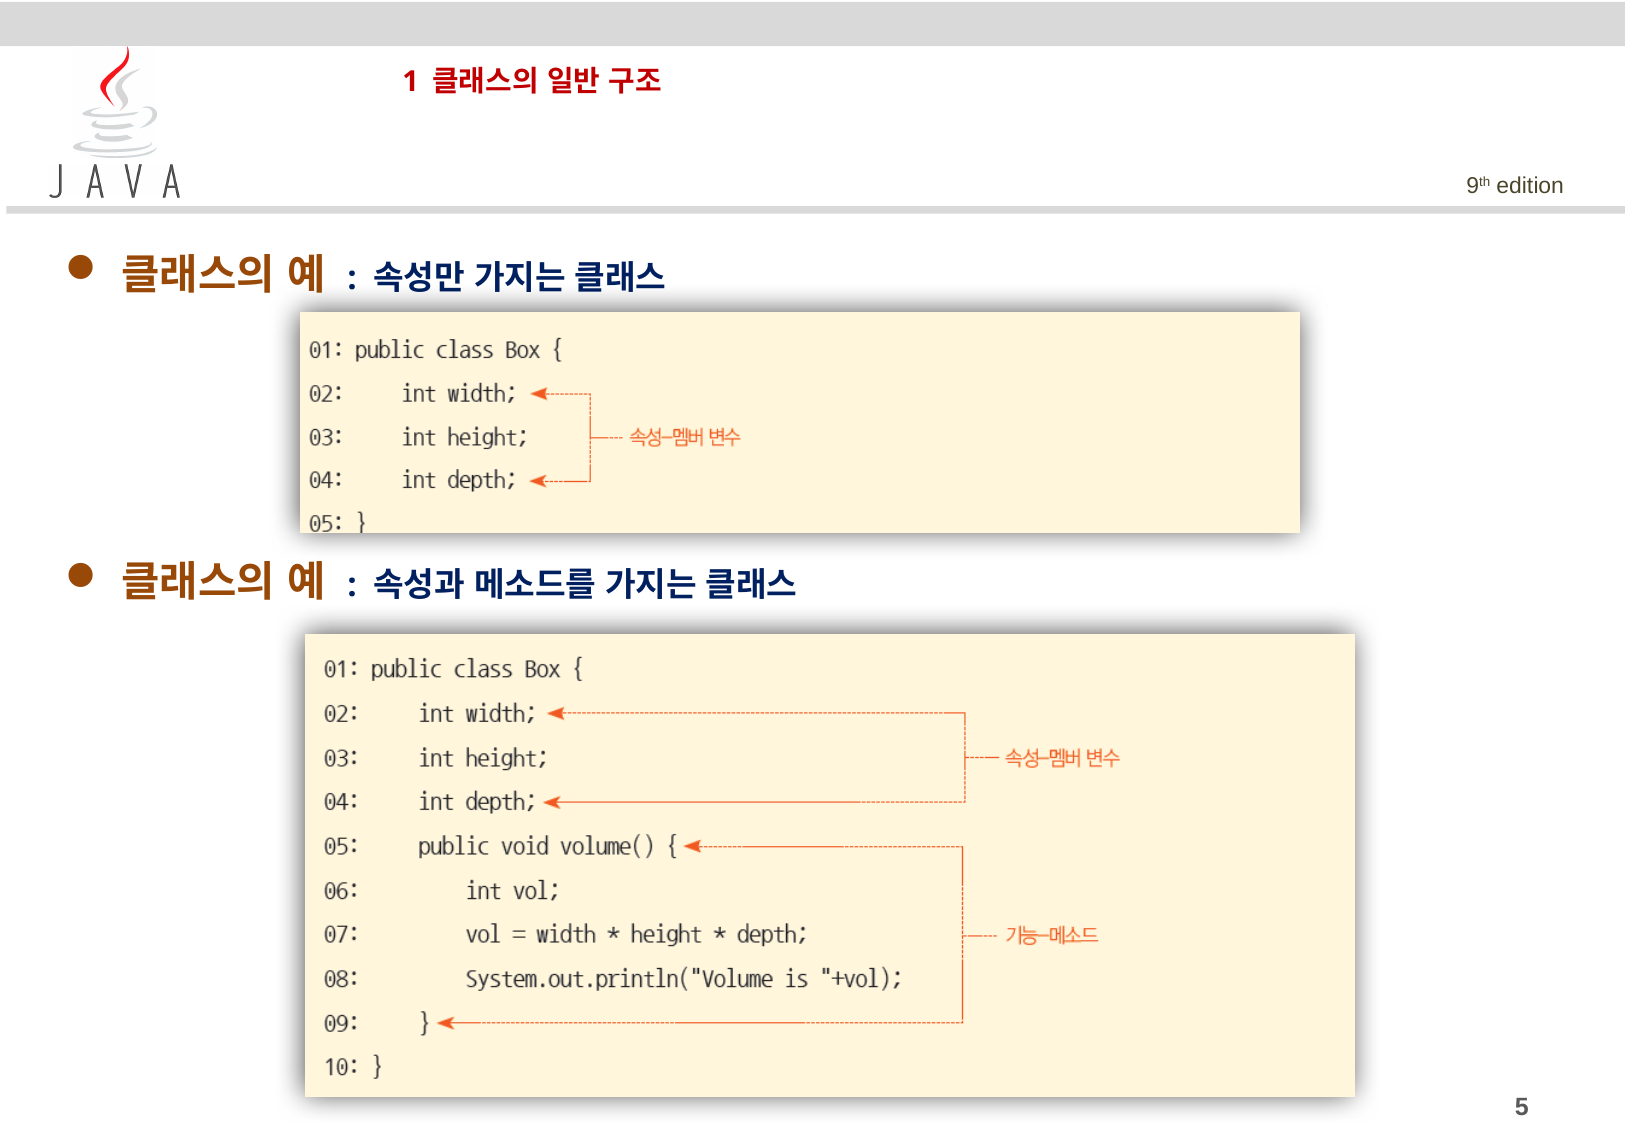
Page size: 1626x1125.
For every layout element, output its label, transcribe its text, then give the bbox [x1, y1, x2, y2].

list 클래스의 예 : 속성만 가지는 클래스 클래스의 예 : 속성과 메소드를 가지는 클래스 [48, 223, 1564, 1064]
picture [299, 312, 1301, 533]
slide_number 5 [1164, 1074, 1544, 1125]
picture [49, 164, 180, 198]
picture [304, 633, 1355, 1097]
title 1 클래스의 일반 구조 [387, 54, 1393, 105]
picture [73, 46, 157, 158]
